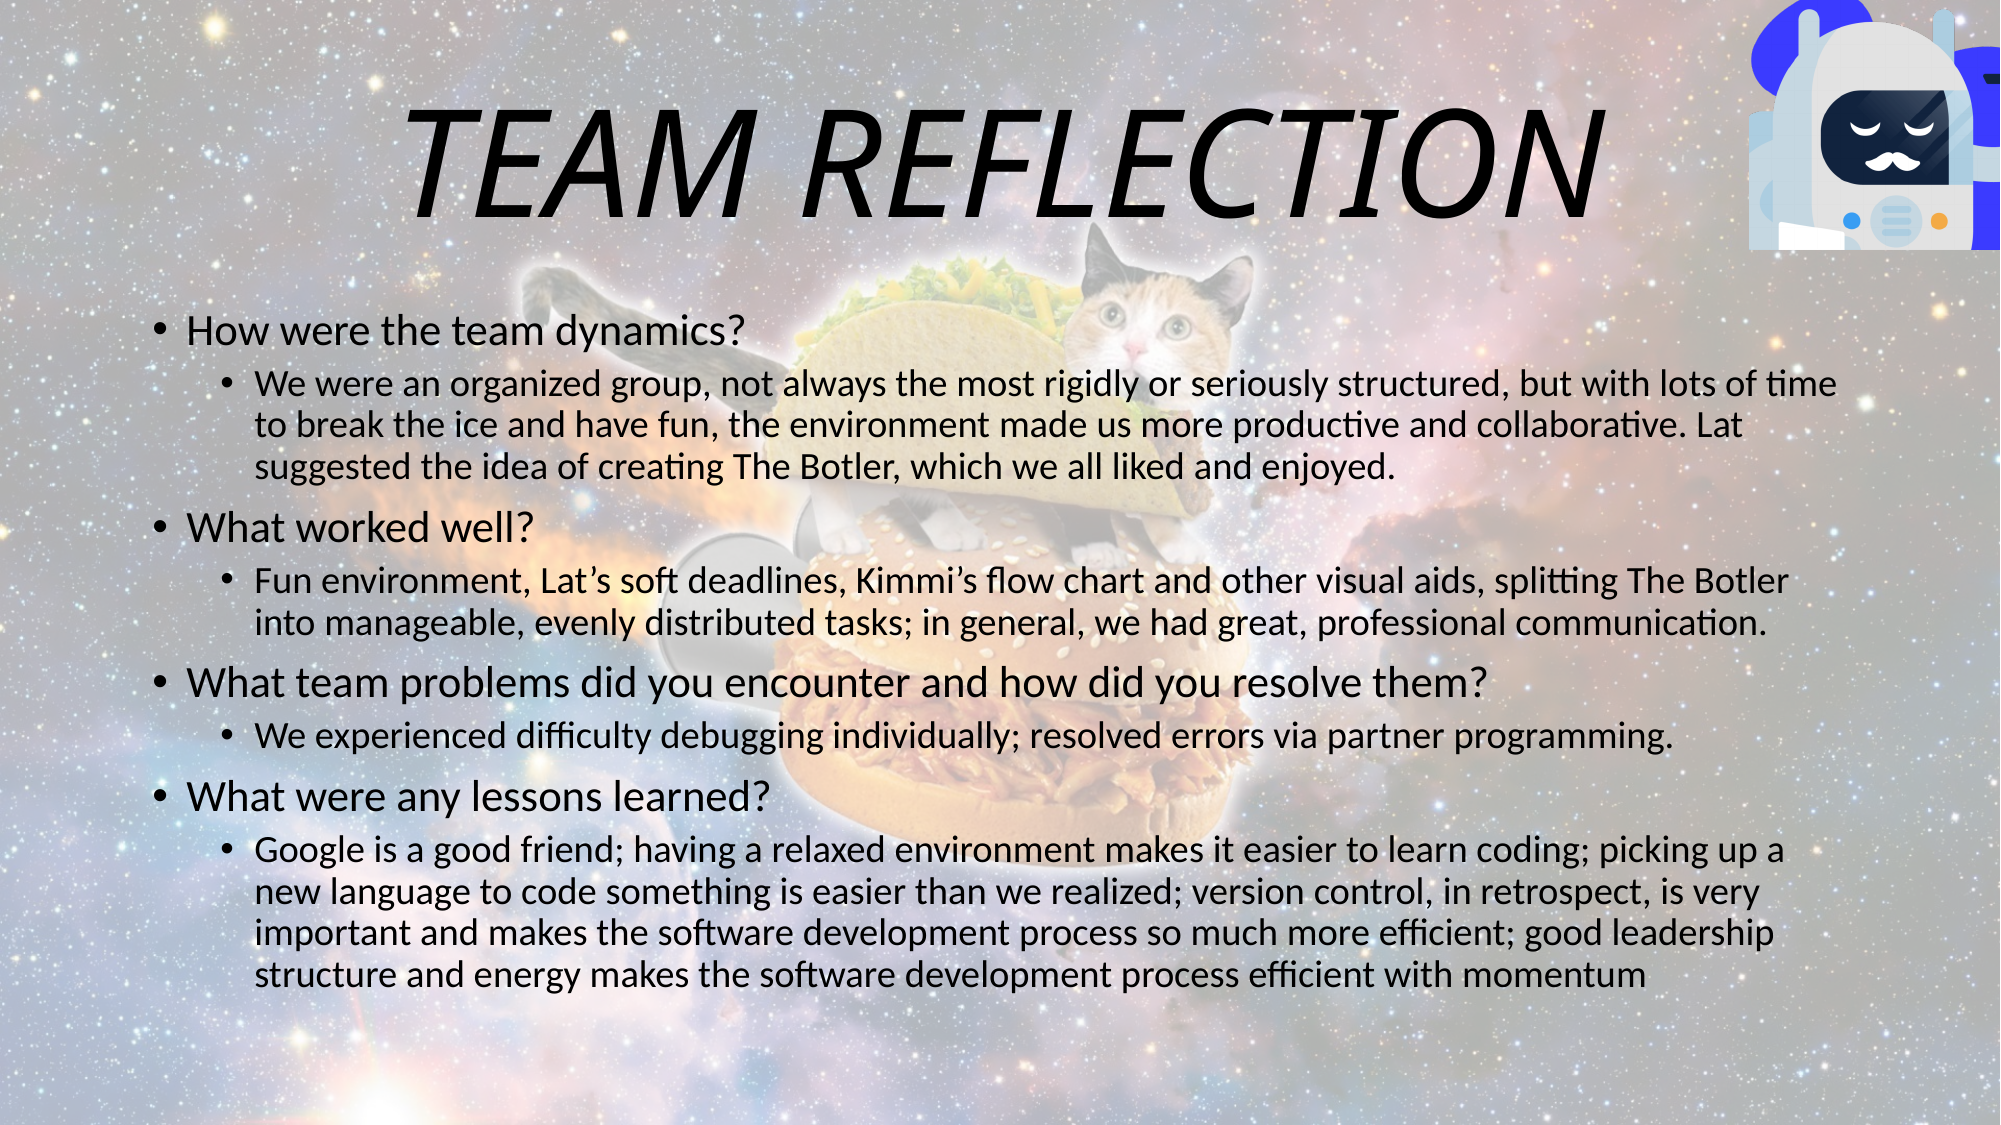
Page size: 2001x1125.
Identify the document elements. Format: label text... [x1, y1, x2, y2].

title TEAM REFLECTION [137, 59, 1863, 278]
picture [1749, 0, 2000, 250]
list How were the team dynamics? We were an organized group, not always the most rigidly or seriously structured, but with lots of time to break the ice and have fun, the environment made us more productive and collaborative. Lat suggested the idea of creating The Botler, which we all liked and enjoyed. What worked well? Fun environment, Lat’s soft deadlines, Kimmi’s flow chart and other visual aids, splitting The Botler into manageable, evenly distributed tasks; in general, we had great, professional communication. What team problems did you encounter and how did you resolve them? We experienced difficulty debugging individually; resolved errors via partner programming. What were any lessons learned? Google is a good friend; having a relaxed environment makes it easier to learn coding; picking up a new language to code something is easier than we realized; version control, in retrospect, is very important and makes the software development process so much more efficient; good leadership structure and energy makes the software development process efficient with momentum [137, 299, 1863, 1014]
